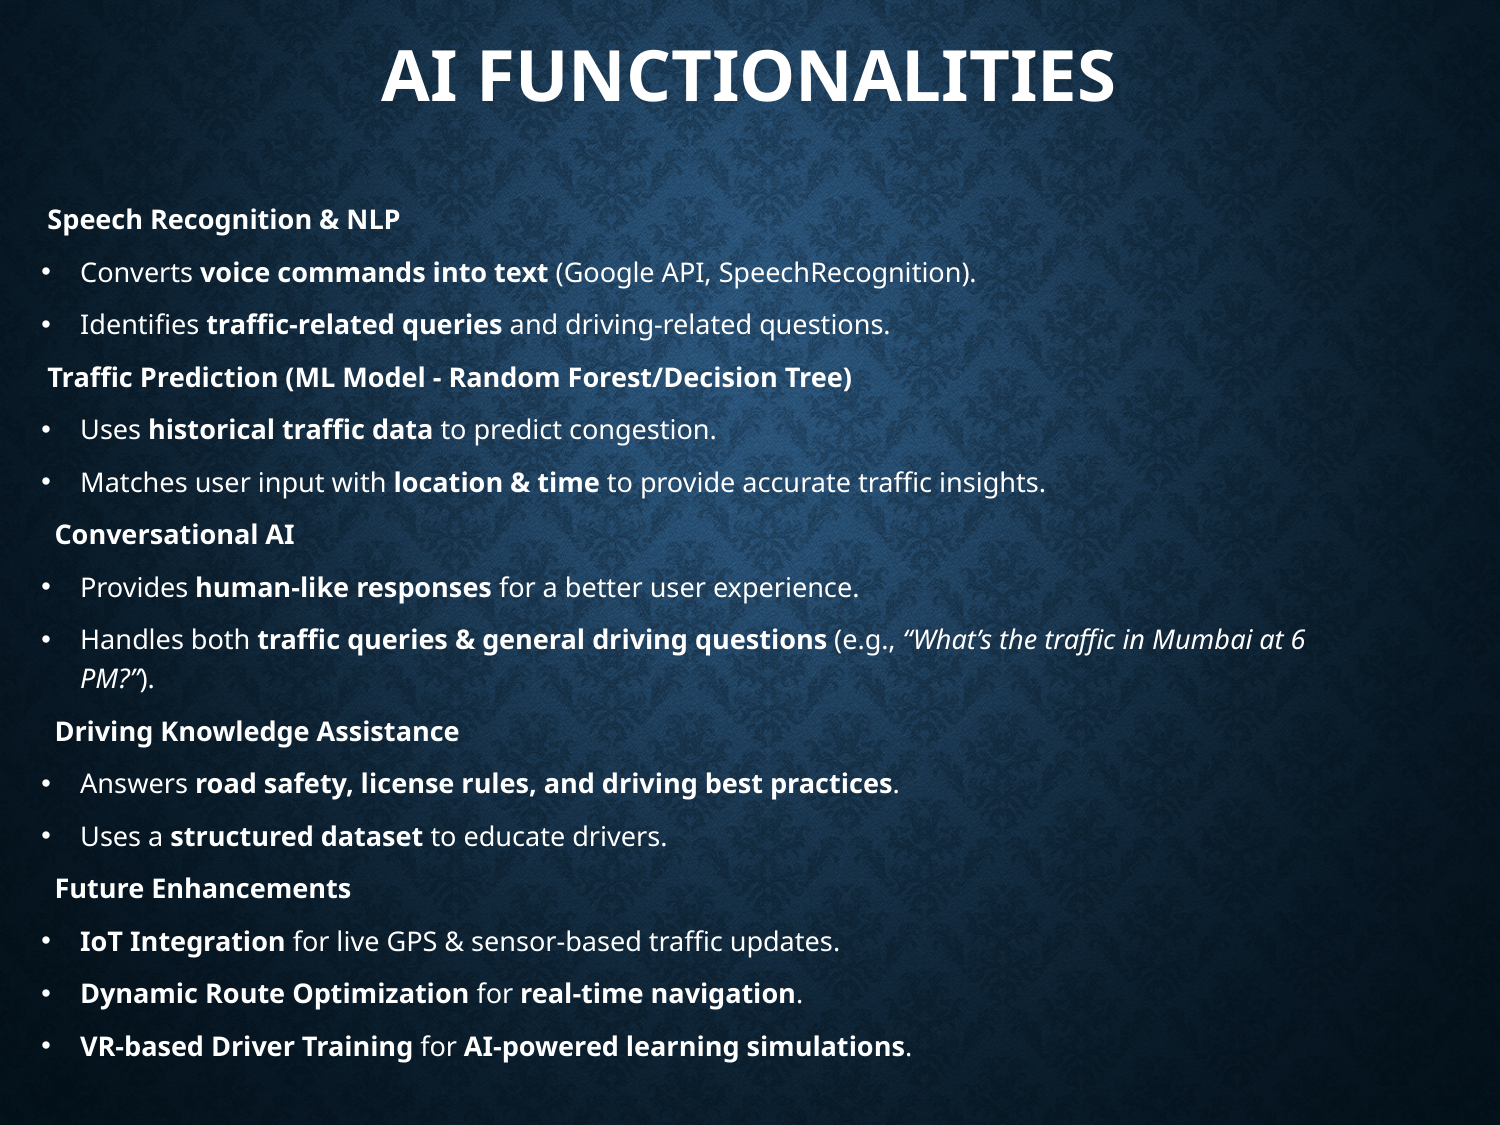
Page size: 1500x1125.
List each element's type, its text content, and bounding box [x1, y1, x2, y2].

list Speech Recognition & NLP Converts voice commands into text (Google API, SpeechRecognition). Identifies traffic-related queries and driving-related questions. Traffic Prediction (ML Model - Random Forest/Decision Tree) Uses historical traffic data to predict congestion. Matches user input with location & time to provide accurate traffic insights. Conversational AI Provides human-like responses for a better user experience. Handles both traffic queries & general driving questions (e.g., “What’s the traffic in Mumbai at 6 PM?”). Driving Knowledge Assistance Answers road safety, license rules, and driving best practices. Uses a structured dataset to educate drivers. Future Enhancements IoT Integration for live GPS & sensor-based traffic updates. Dynamic Route Optimization for real-time navigation. VR-based Driver Training for AI-powered learning simulations. [26, 188, 1387, 1081]
title AI Functionalities [112, 0, 1387, 188]
